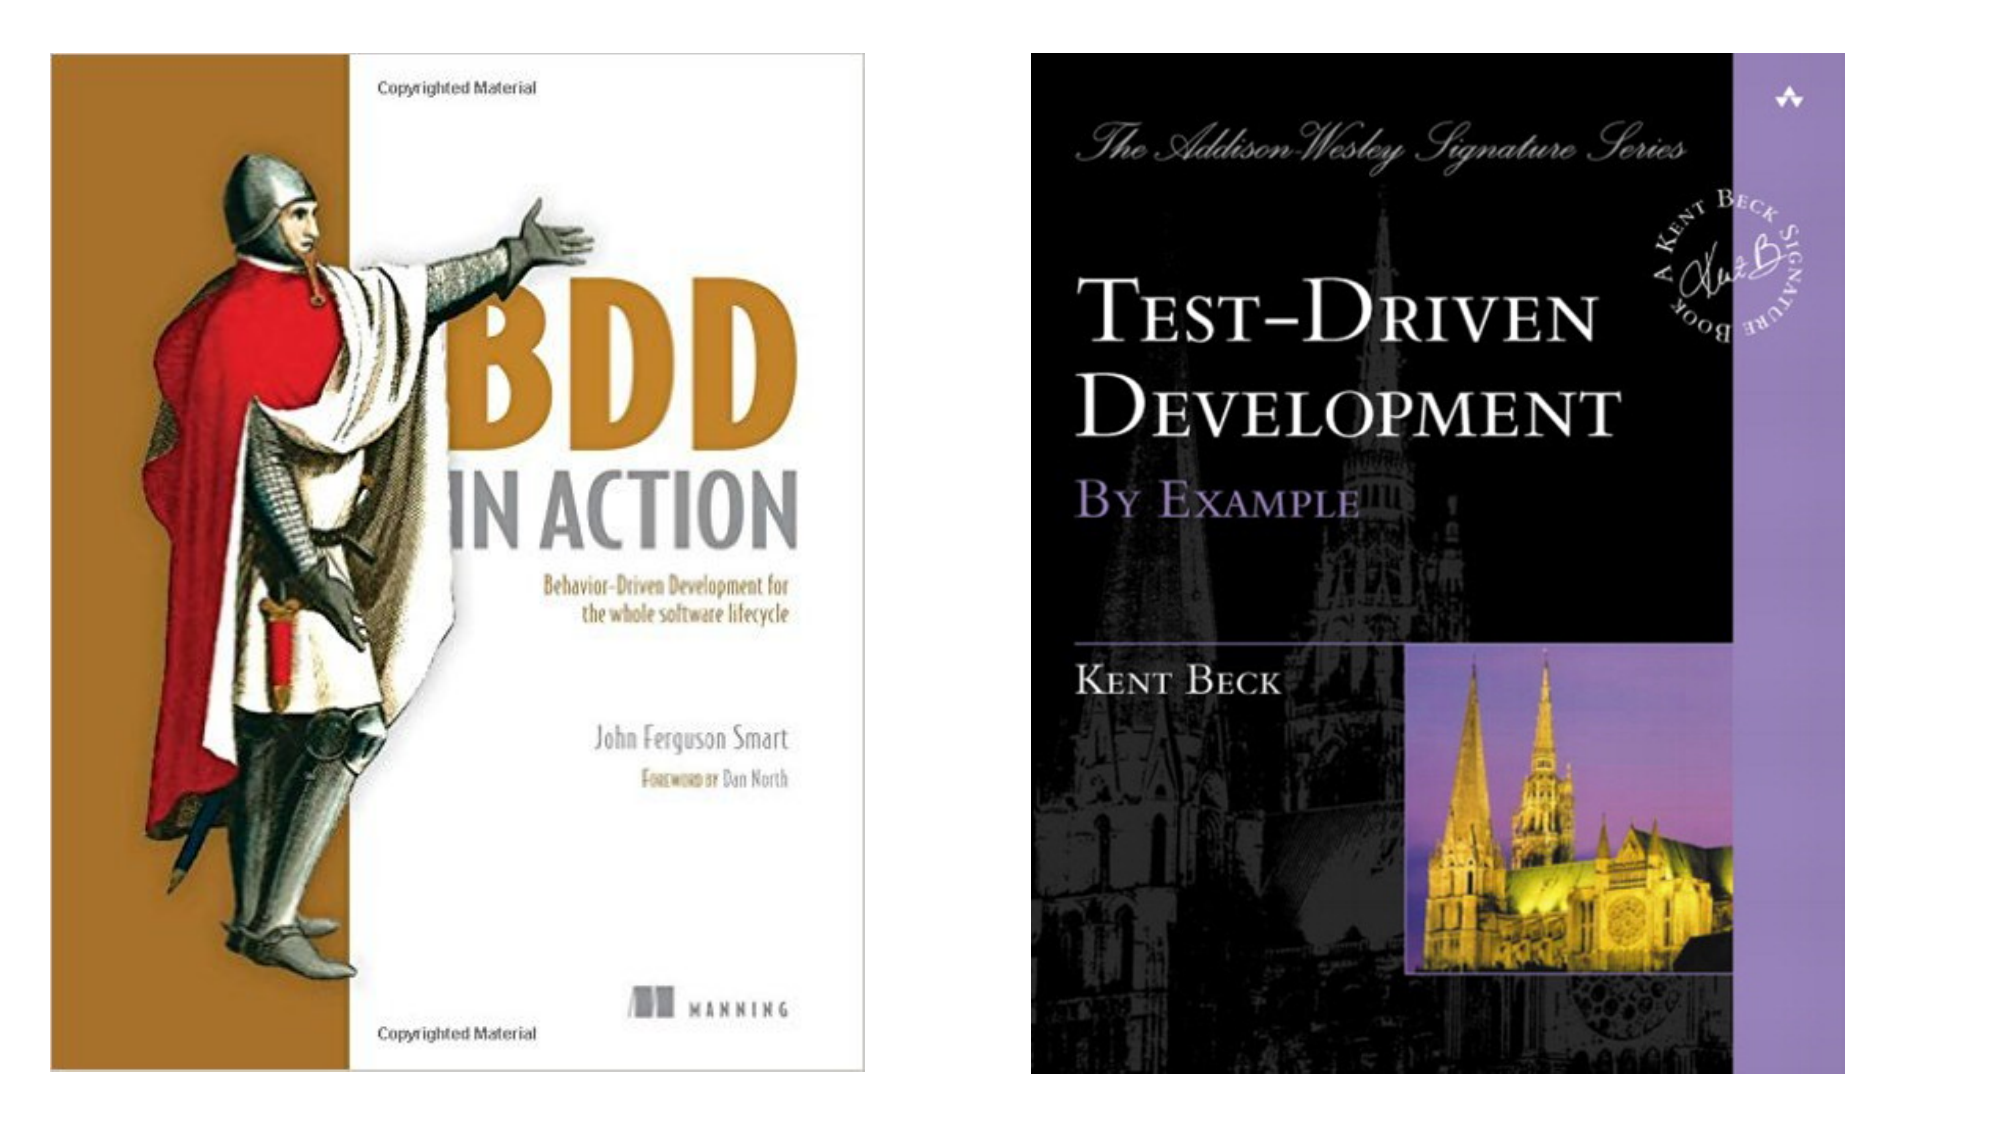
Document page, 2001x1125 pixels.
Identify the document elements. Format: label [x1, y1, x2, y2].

picture [1031, 53, 1846, 1074]
picture [50, 53, 865, 1072]
